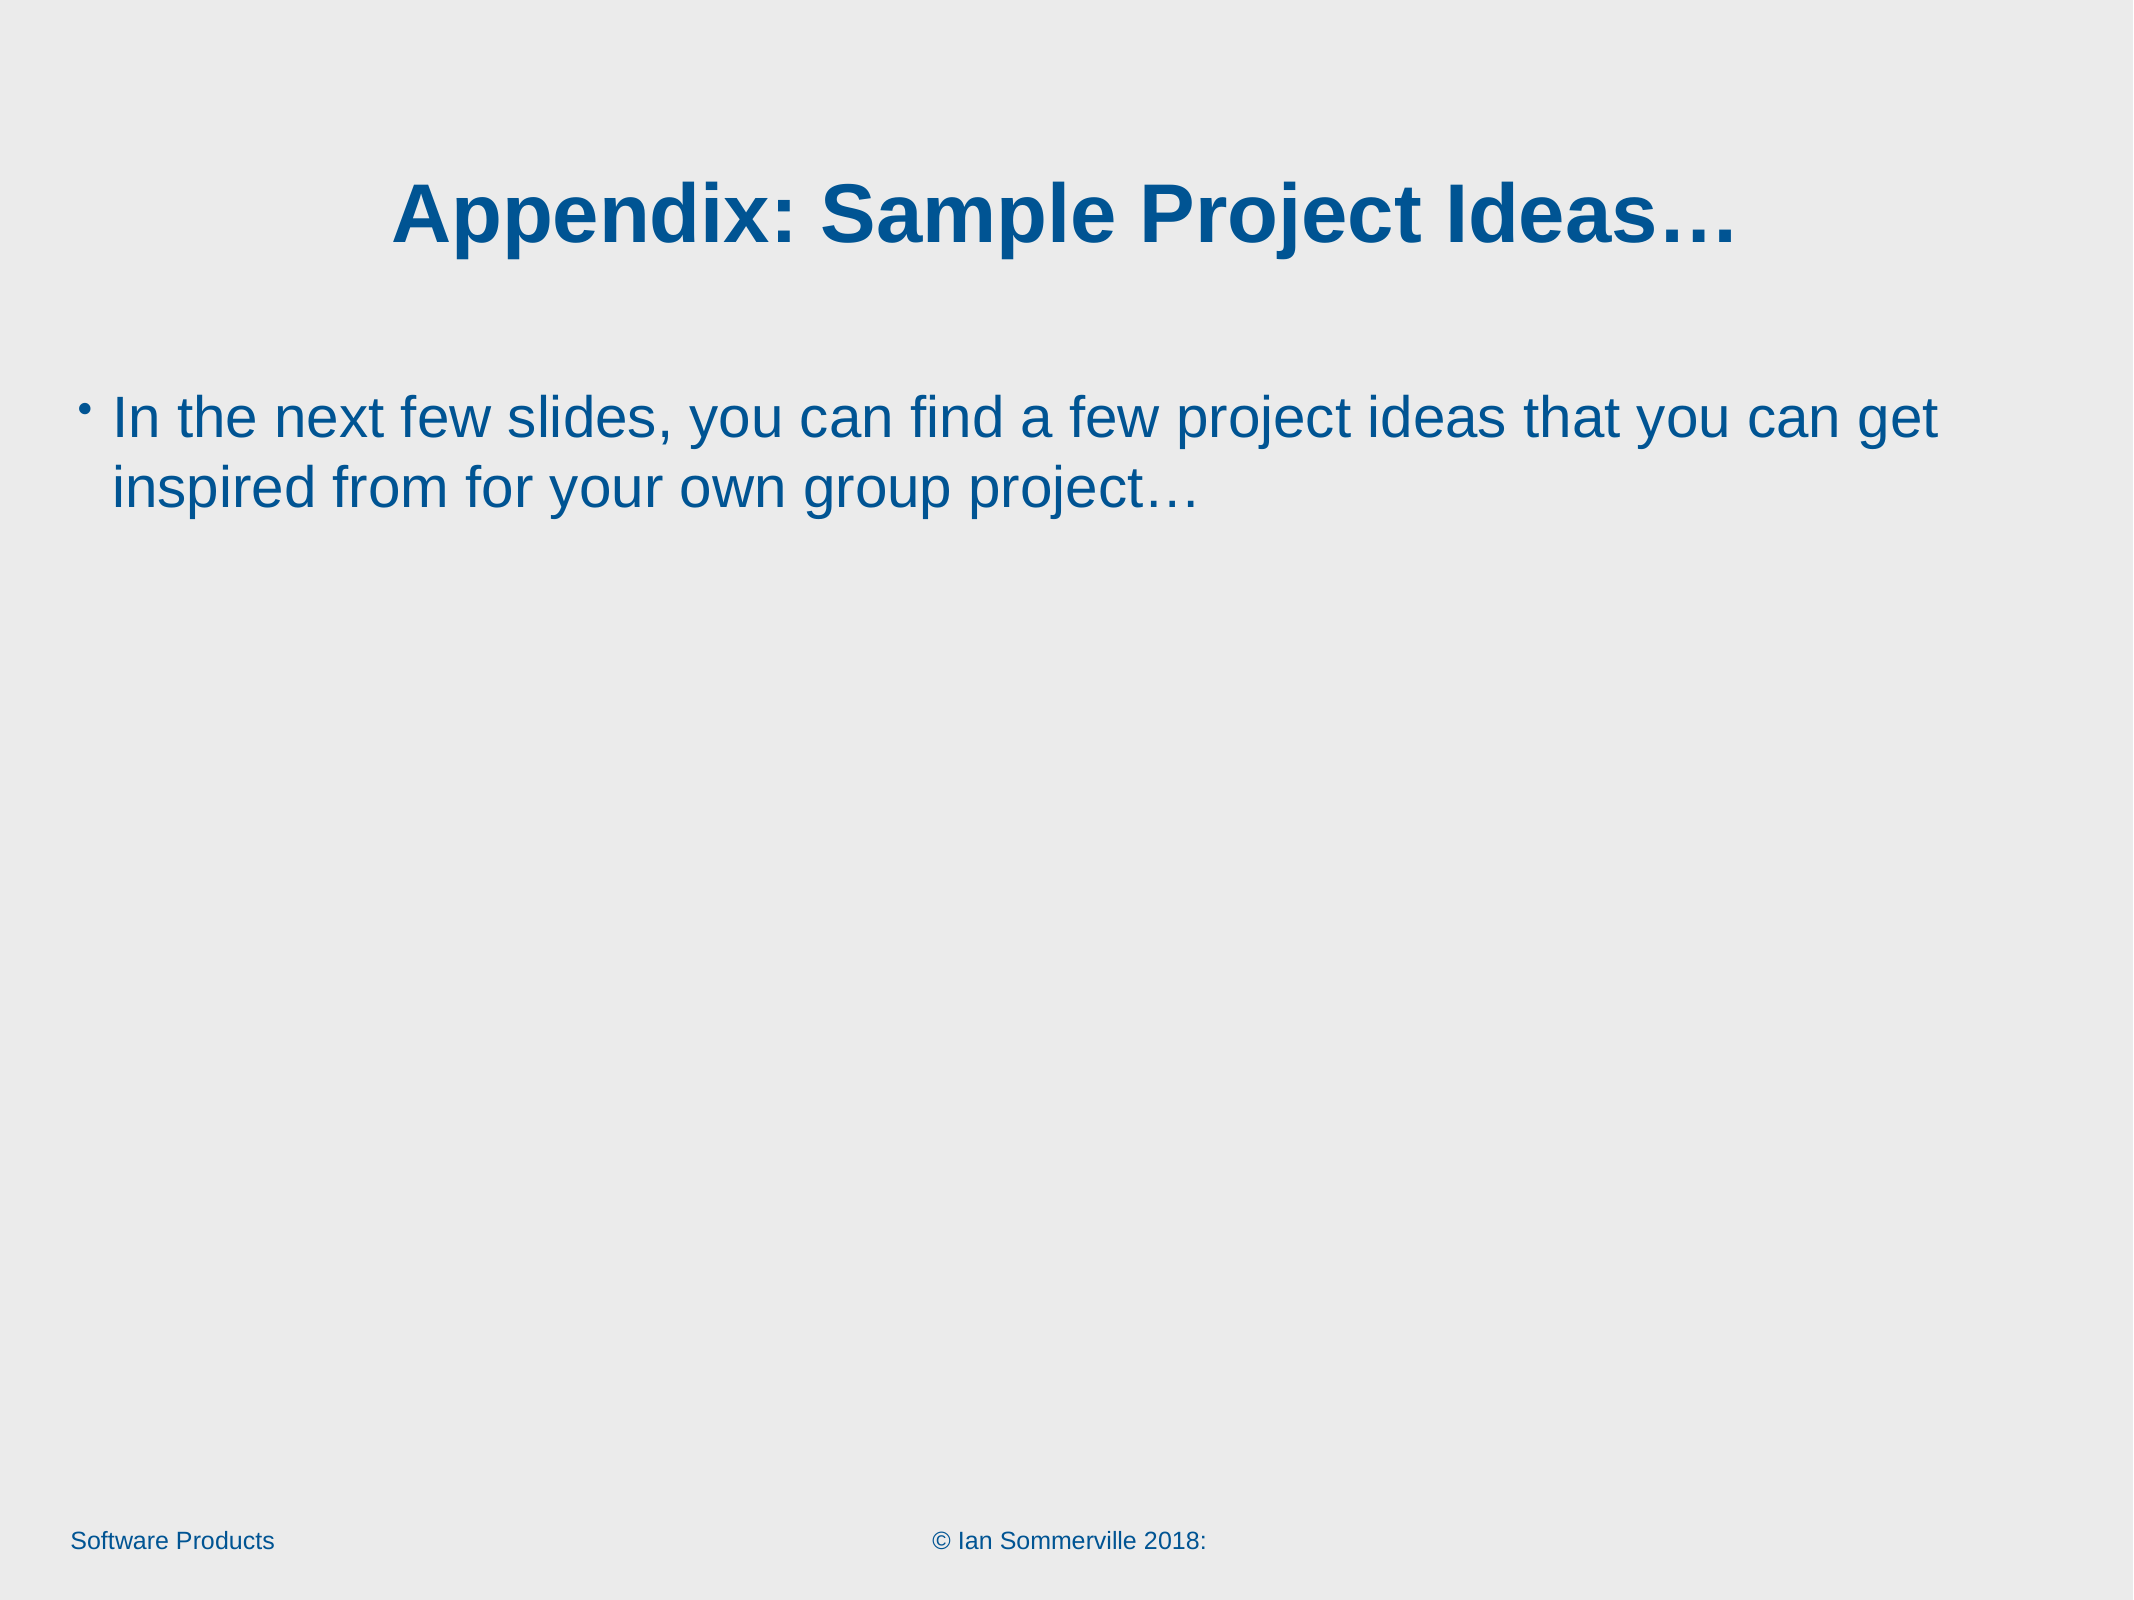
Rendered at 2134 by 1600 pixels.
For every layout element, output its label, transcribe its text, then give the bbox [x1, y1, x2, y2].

title Appendix: Sample Project Ideas… [106, 66, 2027, 353]
list In the next few slides, you can find a few project ideas that you can get inspired from for your own group project… [68, 370, 2016, 1454]
